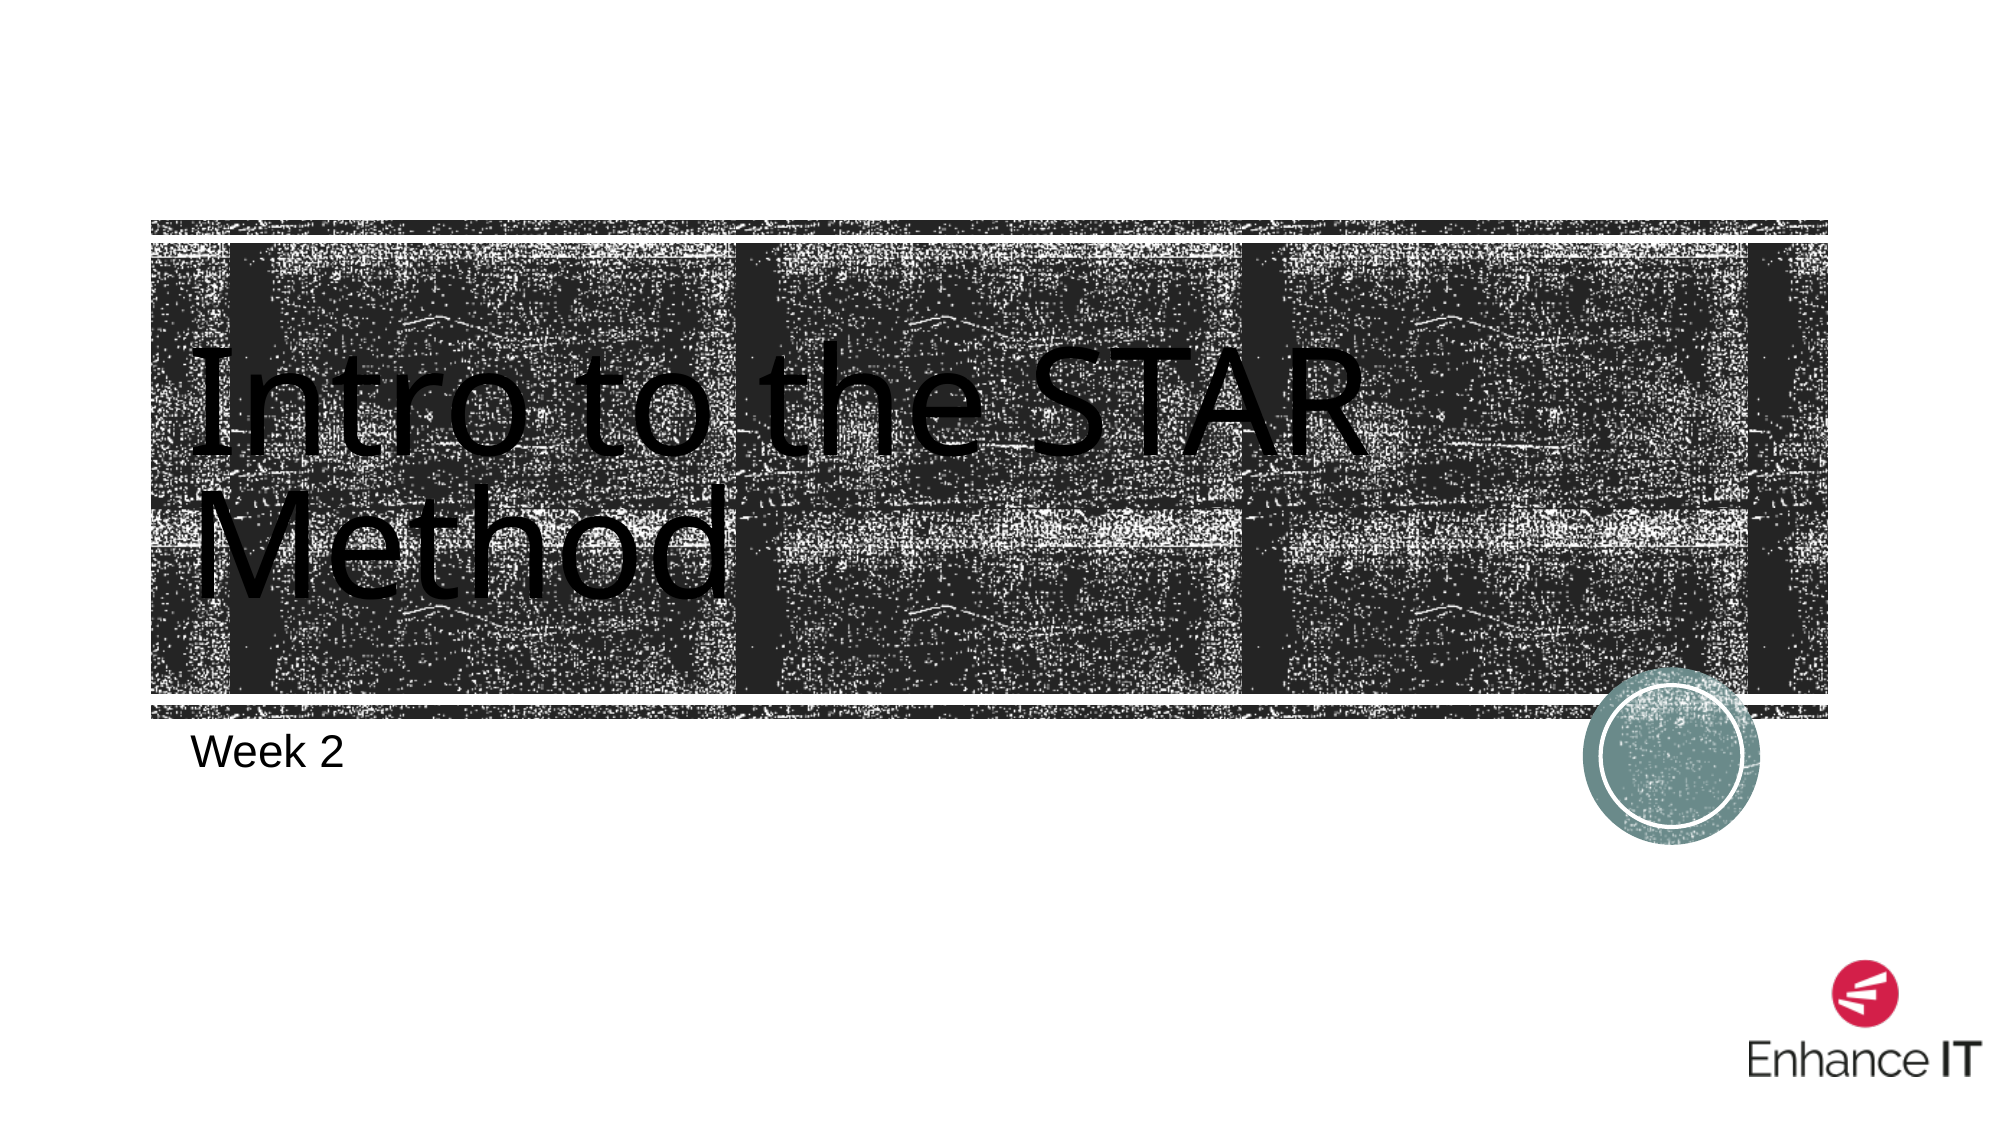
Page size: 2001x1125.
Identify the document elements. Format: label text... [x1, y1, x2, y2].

title Intro to the STAR Method [172, 234, 1808, 733]
picture [1749, 959, 1983, 1077]
subtitle Week 2 [175, 720, 1470, 896]
